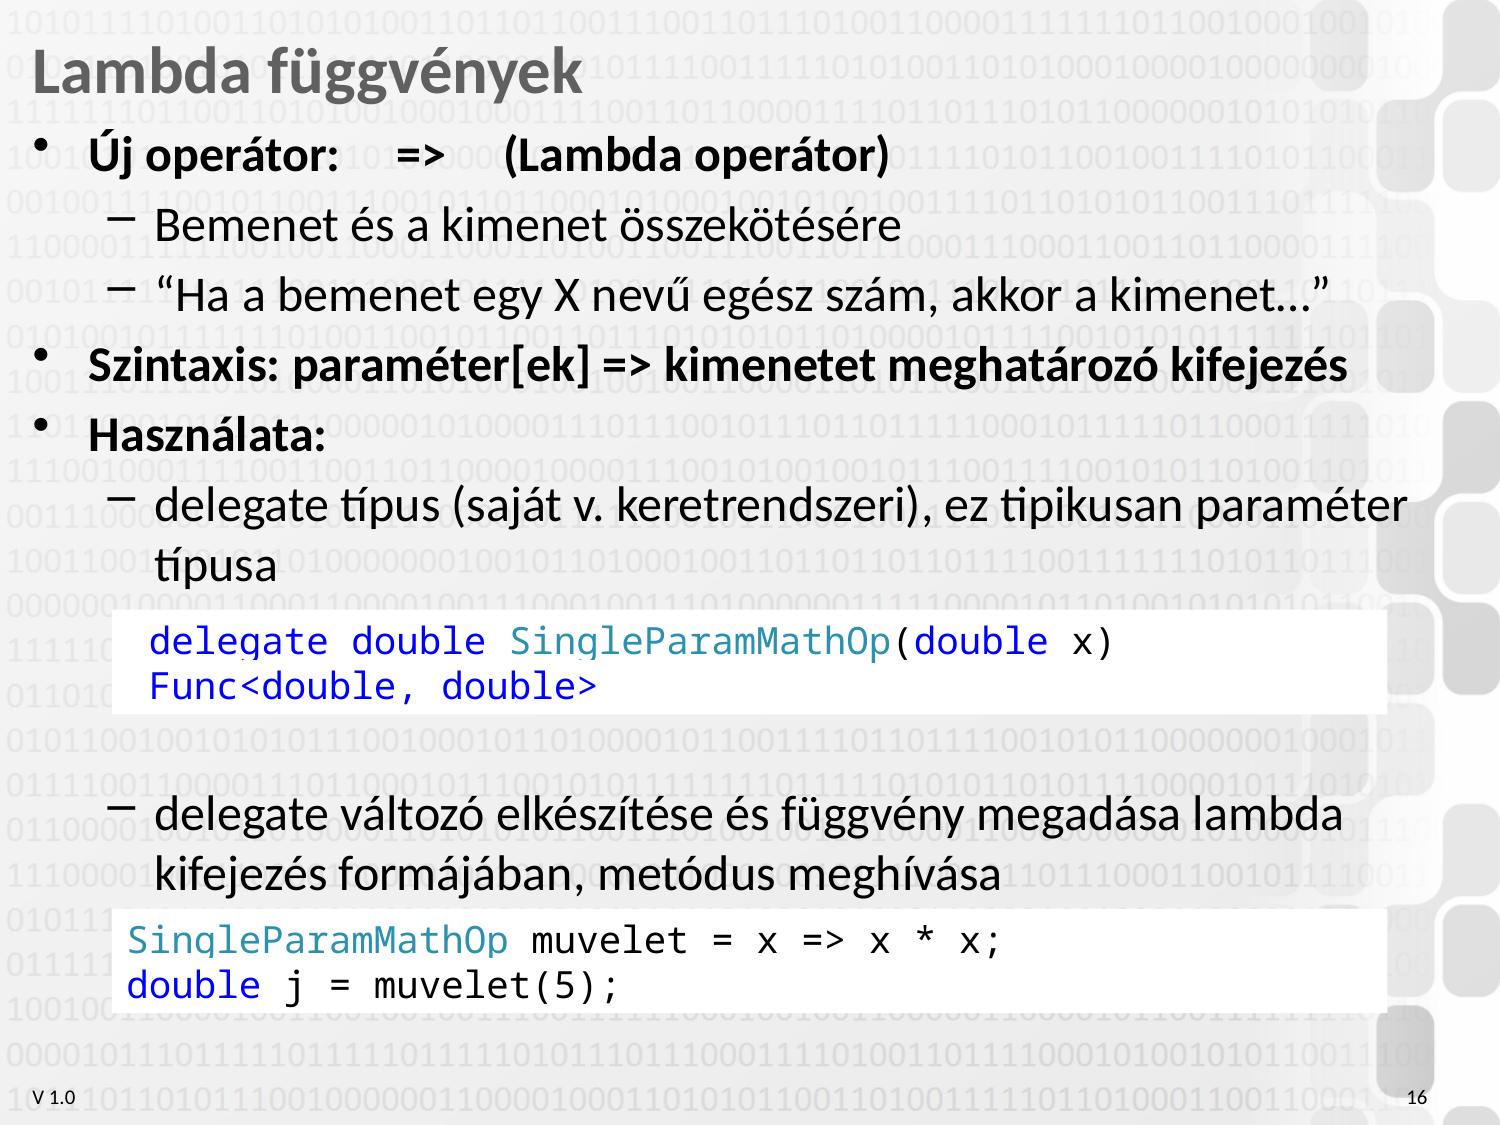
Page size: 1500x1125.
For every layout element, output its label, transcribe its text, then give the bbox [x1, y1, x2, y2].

text_box delegate double SingleParamMathOp(double x) Func<double, double> [111, 609, 1388, 715]
picture [0, 0, 1500, 1125]
slide_number 16 [1245, 1076, 1443, 1107]
title Lambda függvények [17, 19, 1483, 113]
text_box SingleParamMathOp muvelet = x => x * x; double j = muvelet(5); [111, 908, 1388, 1014]
list Új operátor: => (Lambda operátor) Bemenet és a kimenet összekötésére “Ha a bemenet egy X nevű egész szám, akkor a kimenet…” Szintaxis: paraméter[ek] => kimenetet meghatározó kifejezés Használata: delegate típus (saját v. keretrendszeri), ez tipikusan paraméter típusa delegate változó elkészítése és függvény megadása lambda kifejezés formájában, metódus meghívása [17, 113, 1483, 1059]
